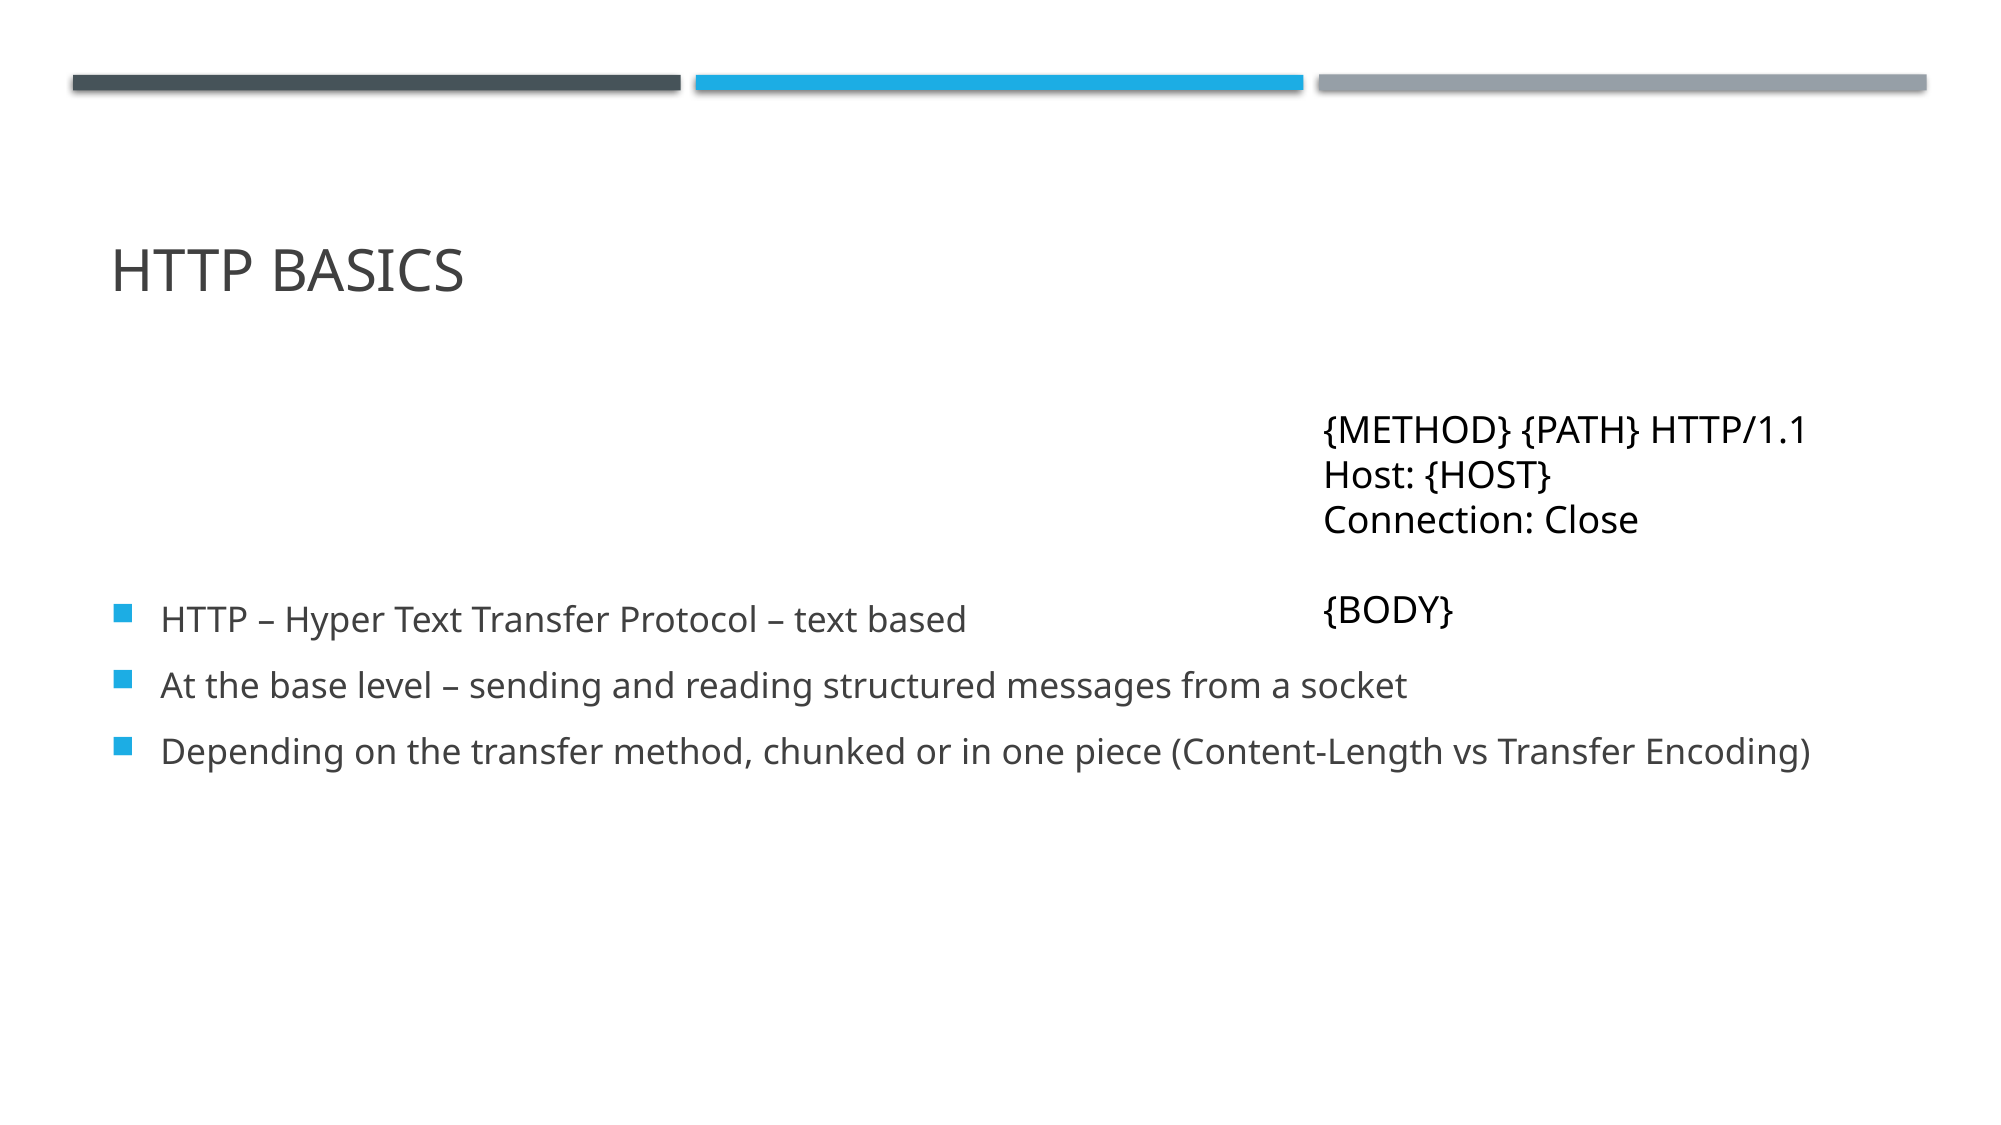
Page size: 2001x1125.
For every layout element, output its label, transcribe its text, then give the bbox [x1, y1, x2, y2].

list HTTP – Hyper Text Transfer Protocol – text based At the base level – sending and reading structured messages from a socket Depending on the transfer method, chunked or in one piece (Content-Length vs Transfer Encoding) [95, 383, 1905, 981]
text_box {METHOD} {PATH} HTTP/1.1 Host: {HOST} Connection: Close {BODY} [1308, 398, 1825, 638]
title HTTP Basics [95, 115, 1905, 311]
